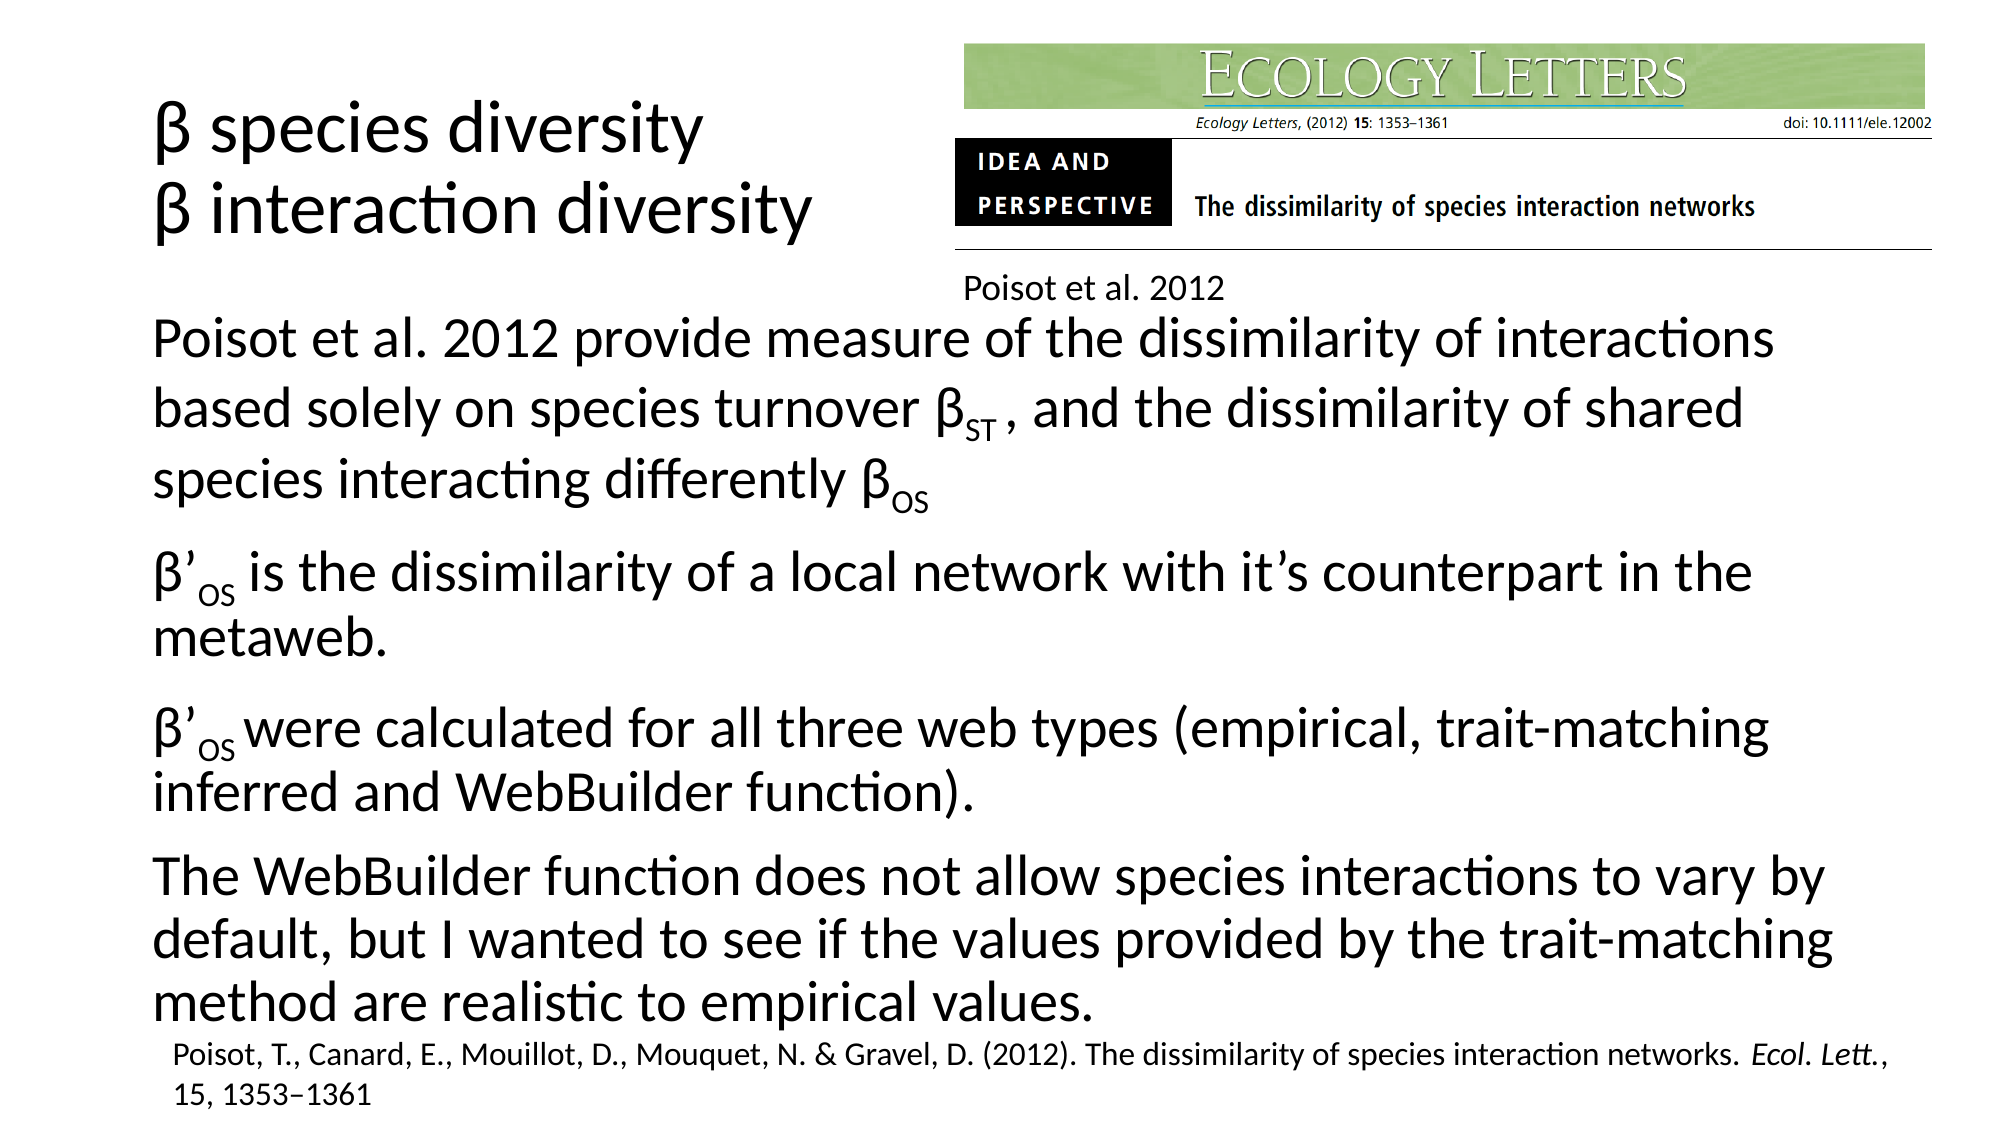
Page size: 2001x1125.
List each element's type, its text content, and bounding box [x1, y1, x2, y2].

text_box Poisot, T., Canard, E., Mouillot, D., Mouquet, N. & Gravel, D. (2012). The dissimilarity of species interaction networks. Ecol. Lett., 15, 1353–1361 [157, 1024, 1922, 1120]
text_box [948, 33, 1938, 304]
list Poisot et al. 2012 provide measure of the dissimilarity of interactions based solely on species turnover βST , and the dissimilarity of shared species interacting differently βOS β’OS is the dissimilarity of a local network with it’s counterpart in the metaweb. β’OS were calculated for all three web types (empirical, trait-matching inferred and WebBuilder function). The WebBuilder function does not allow species interactions to vary by default, but I wanted to see if the values provided by the trait-matching method are realistic to empirical values. [137, 299, 1863, 1014]
title β species diversity β interaction diversity [137, 59, 948, 278]
